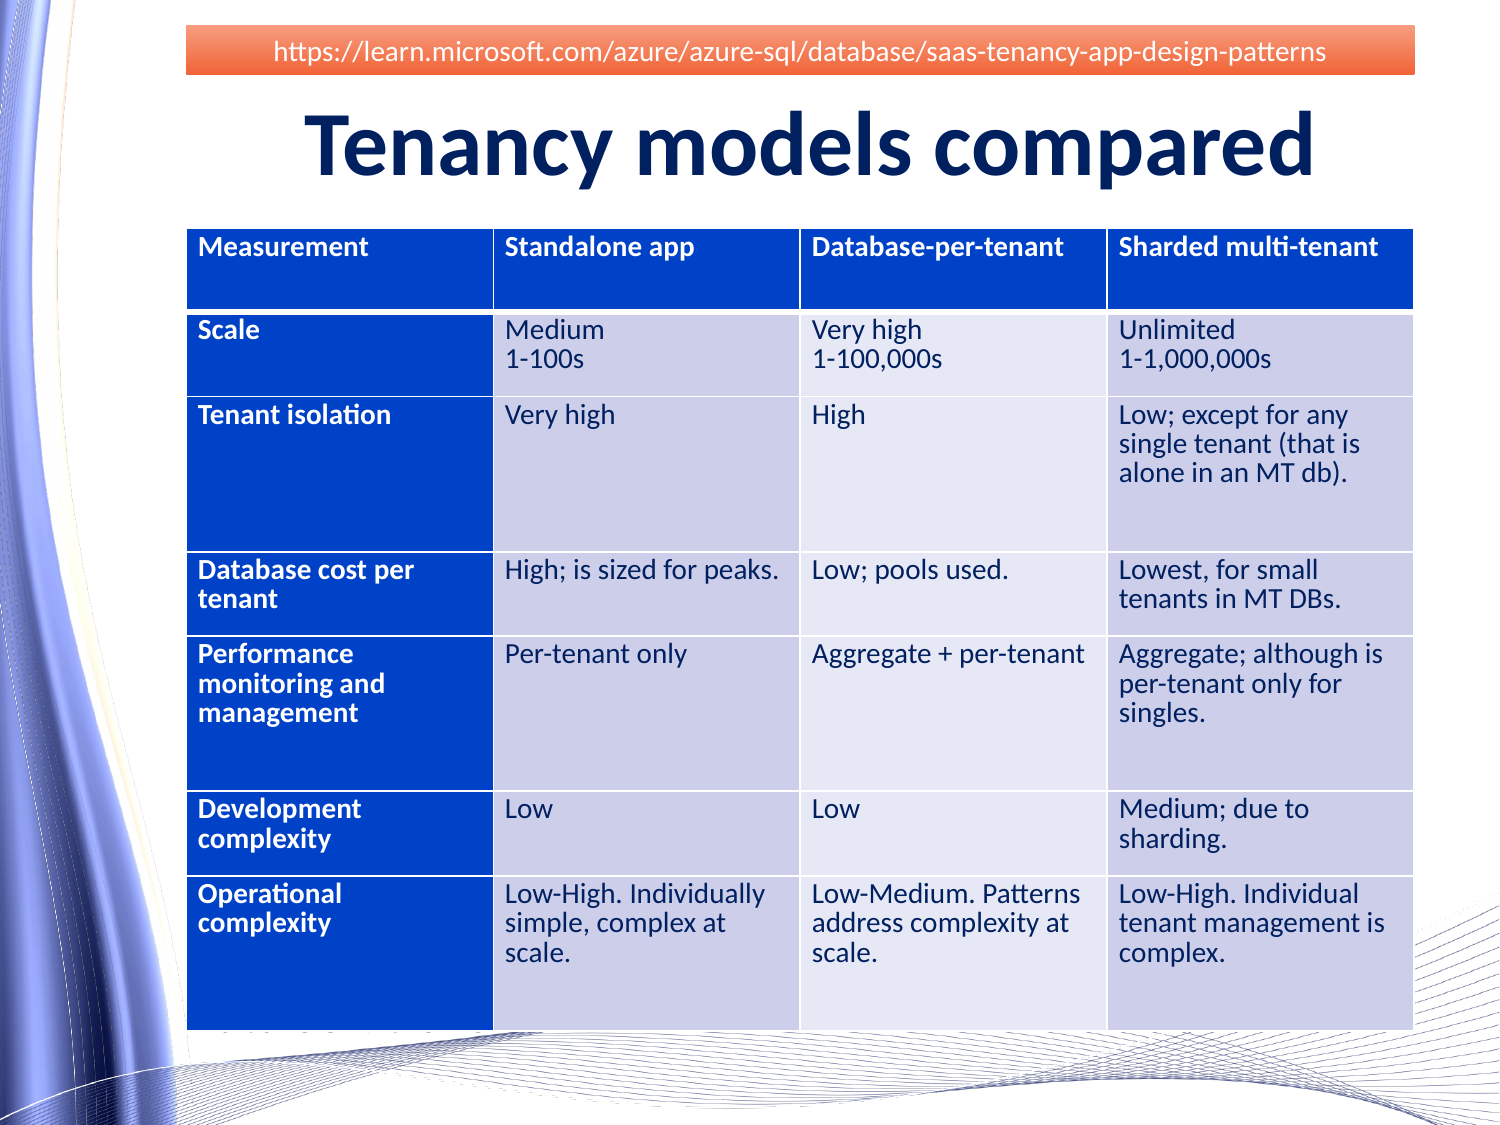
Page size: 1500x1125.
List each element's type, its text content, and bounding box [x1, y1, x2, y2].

table_cell Medium; due to sharding. [1108, 792, 1413, 875]
table_cell Development complexity [187, 792, 493, 875]
table_cell Database cost per tenant [187, 553, 493, 635]
text_box https://learn.microsoft.com/azure/azure-sql/database/saas-tenancy-app-design-patterns [186, 25, 1415, 75]
table_cell Low-High. Individually simple, complex at scale. [494, 877, 799, 1030]
table_header Measurement [187, 229, 493, 309]
table_cell Low-Medium. Patterns address complexity at scale. [801, 877, 1106, 1030]
table_cell High; is sized for peaks. [494, 553, 799, 635]
table_cell Lowest, for small tenants in MT DBs. [1108, 553, 1413, 635]
table_cell Low-High. Individual tenant management is complex. [1108, 877, 1413, 1030]
table_cell Medium 1-100s [494, 315, 799, 396]
text_box Multi-Tenancy in the Real World [0, 1, 138, 891]
title Tenancy models compared [197, 75, 1425, 202]
table_cell Performance monitoring and management [187, 637, 493, 790]
table_cell Low [494, 792, 799, 875]
table_cell Operational complexity [187, 877, 493, 1030]
table_cell Aggregate; although is per-tenant only for singles. [1108, 637, 1413, 790]
table_cell Scale [187, 315, 493, 396]
table_cell Per-tenant only [494, 637, 799, 790]
table_cell Very high 1-100,000s [801, 315, 1106, 396]
table_cell Low; except for any single tenant (that is alone in an MT db). [1108, 397, 1413, 551]
table_header Sharded multi-tenant [1108, 229, 1413, 309]
table_cell Tenant isolation [187, 397, 493, 551]
table_cell Very high [494, 397, 799, 551]
table_header Database-per-tenant [801, 229, 1106, 309]
table_cell Low [801, 792, 1106, 875]
table_header Standalone app [494, 229, 799, 309]
table_cell Aggregate + per-tenant [801, 637, 1106, 790]
table_cell Low; pools used. [801, 553, 1106, 635]
table_cell High [801, 397, 1106, 551]
picture [169, 885, 506, 1039]
table_cell Unlimited 1-1,000,000s [1108, 315, 1413, 396]
